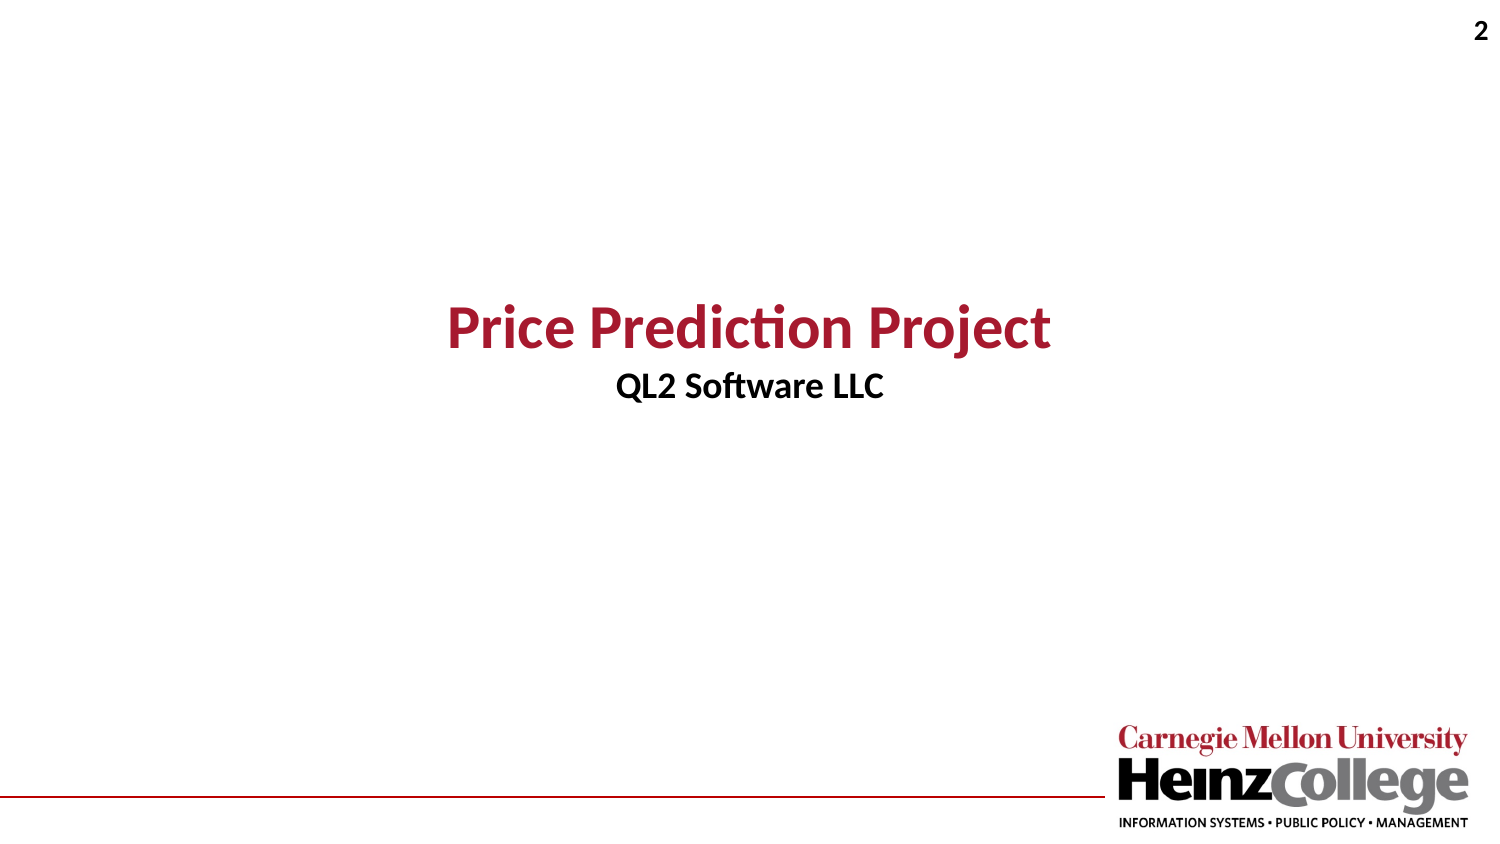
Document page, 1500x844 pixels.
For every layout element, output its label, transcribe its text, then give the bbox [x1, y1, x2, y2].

slide_number 2 [1410, 0, 1500, 65]
picture [1105, 714, 1482, 841]
text_box Price Prediction Project QL2 Software LLC [8, 270, 1492, 422]
